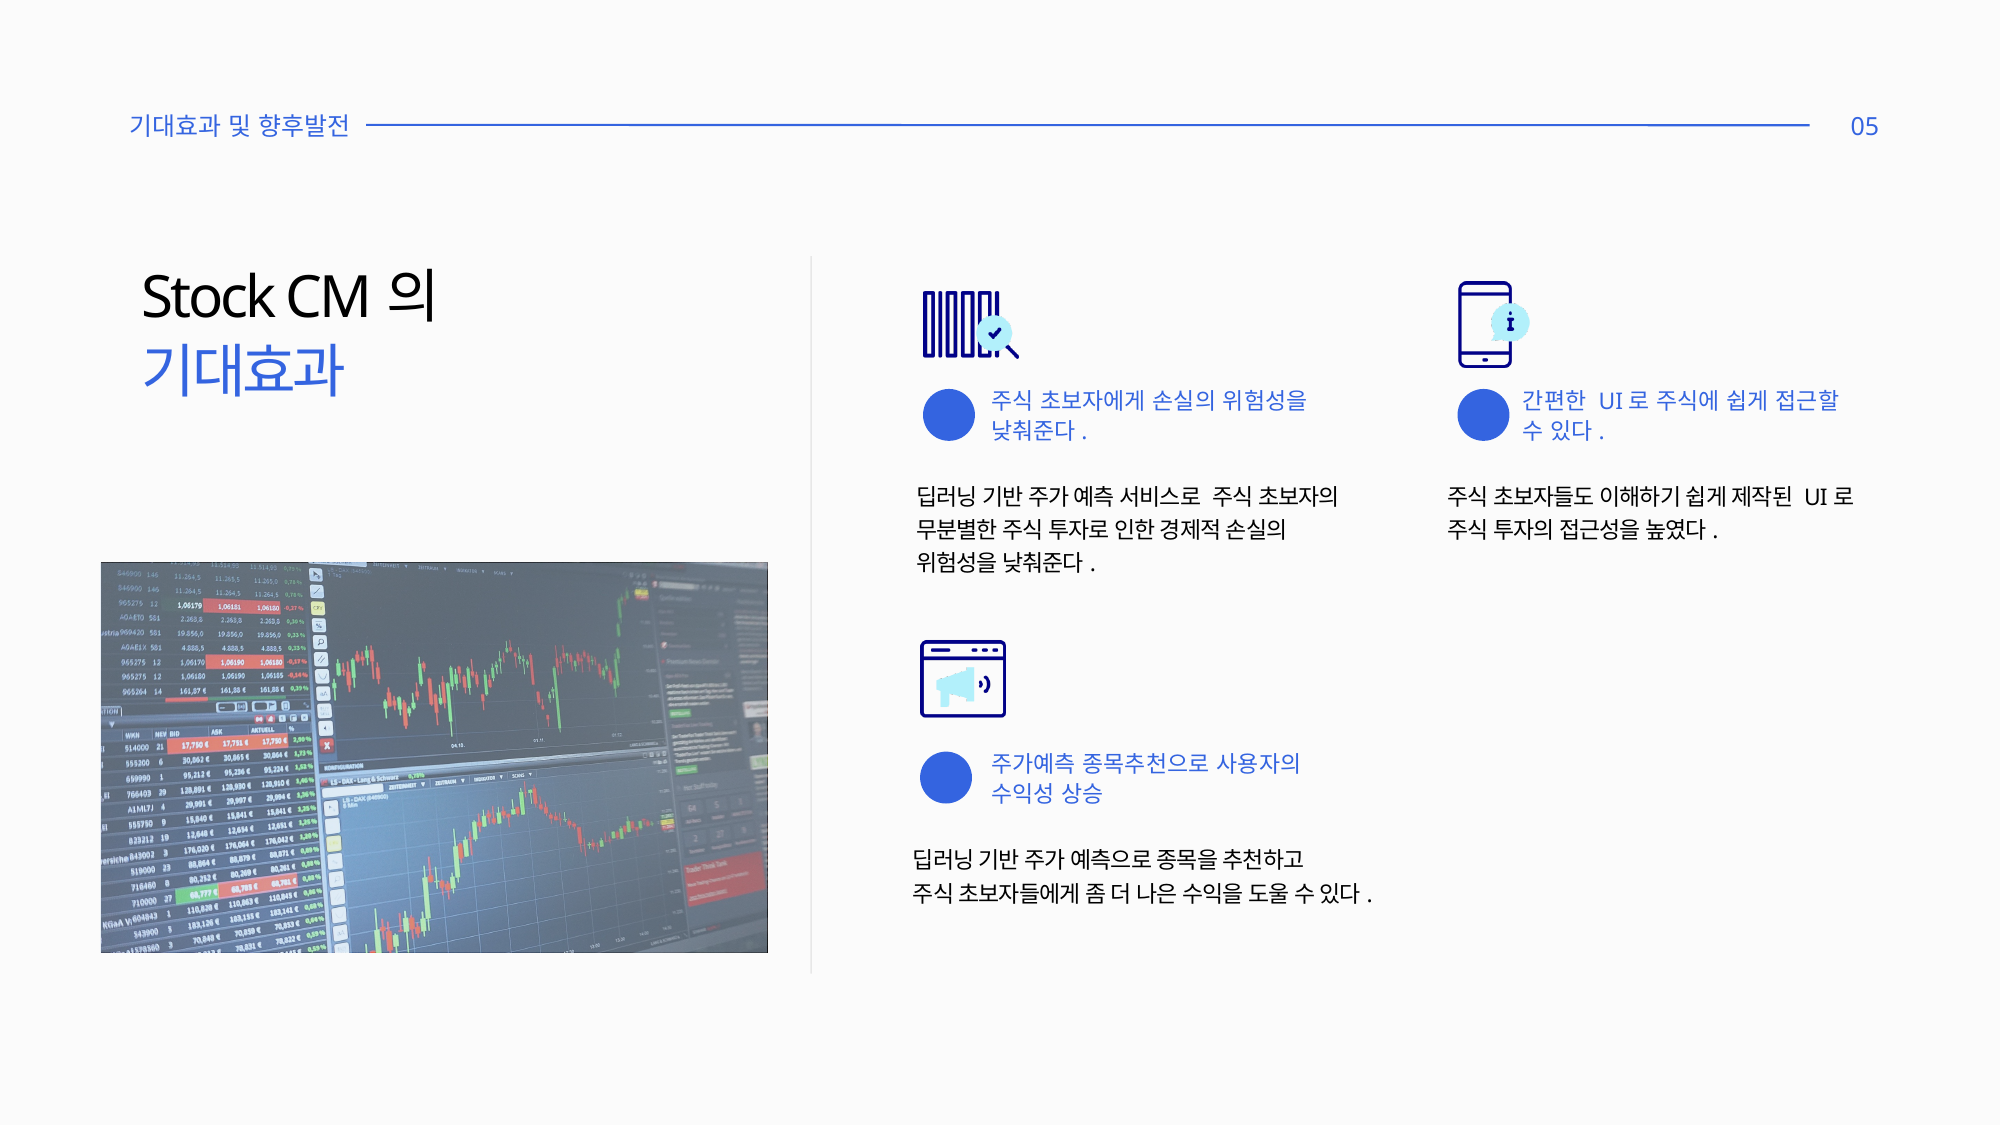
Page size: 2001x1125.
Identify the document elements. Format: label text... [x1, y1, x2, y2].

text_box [906, 276, 1350, 585]
text_box Stock CM의 기대효과 [127, 245, 455, 412]
text_box 05 [1835, 102, 1895, 148]
text_box 기대효과 및 향후발전 [115, 102, 366, 148]
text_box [906, 635, 1380, 916]
text_box [99, 562, 768, 954]
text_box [1444, 281, 1863, 552]
